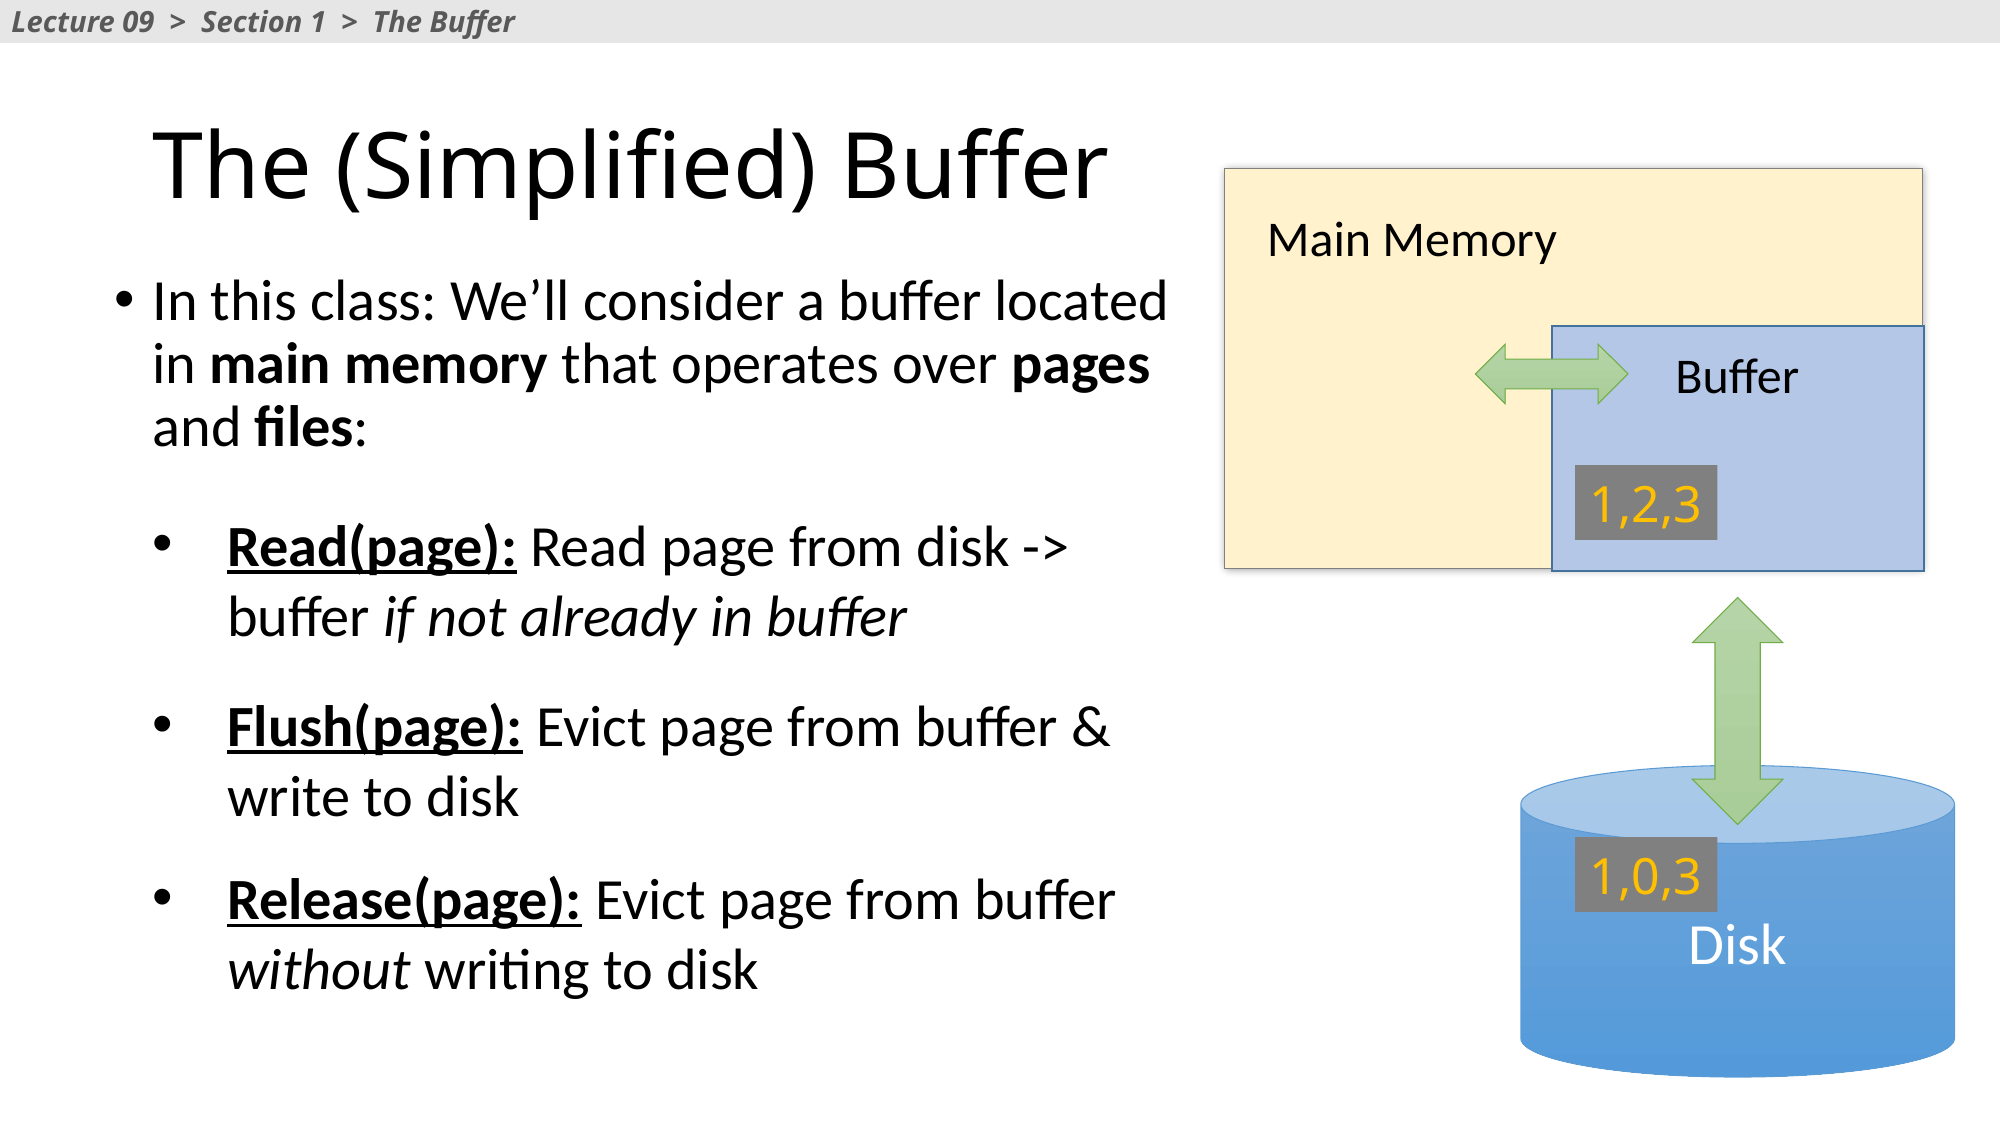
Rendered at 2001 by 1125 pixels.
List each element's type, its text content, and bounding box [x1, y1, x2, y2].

text_box Flush(page): Evict page from buffer & write to disk [137, 680, 1182, 836]
text_box Disk [1520, 765, 1956, 1078]
text_box Release(page): Evict page from buffer without writing to disk [137, 854, 1182, 1009]
title The (Simplified) Buffer [137, 59, 1863, 262]
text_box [1224, 168, 1924, 572]
list In this class: We’ll consider a buffer located in main memory that operates over pages and files: [99, 262, 1224, 501]
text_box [0, 0, 2000, 47]
text_box [1691, 596, 1785, 826]
text_box 1,0,3 [1575, 837, 1718, 912]
text_box Read(page): Read page from disk -> buffer if not already in buffer [137, 500, 1182, 656]
